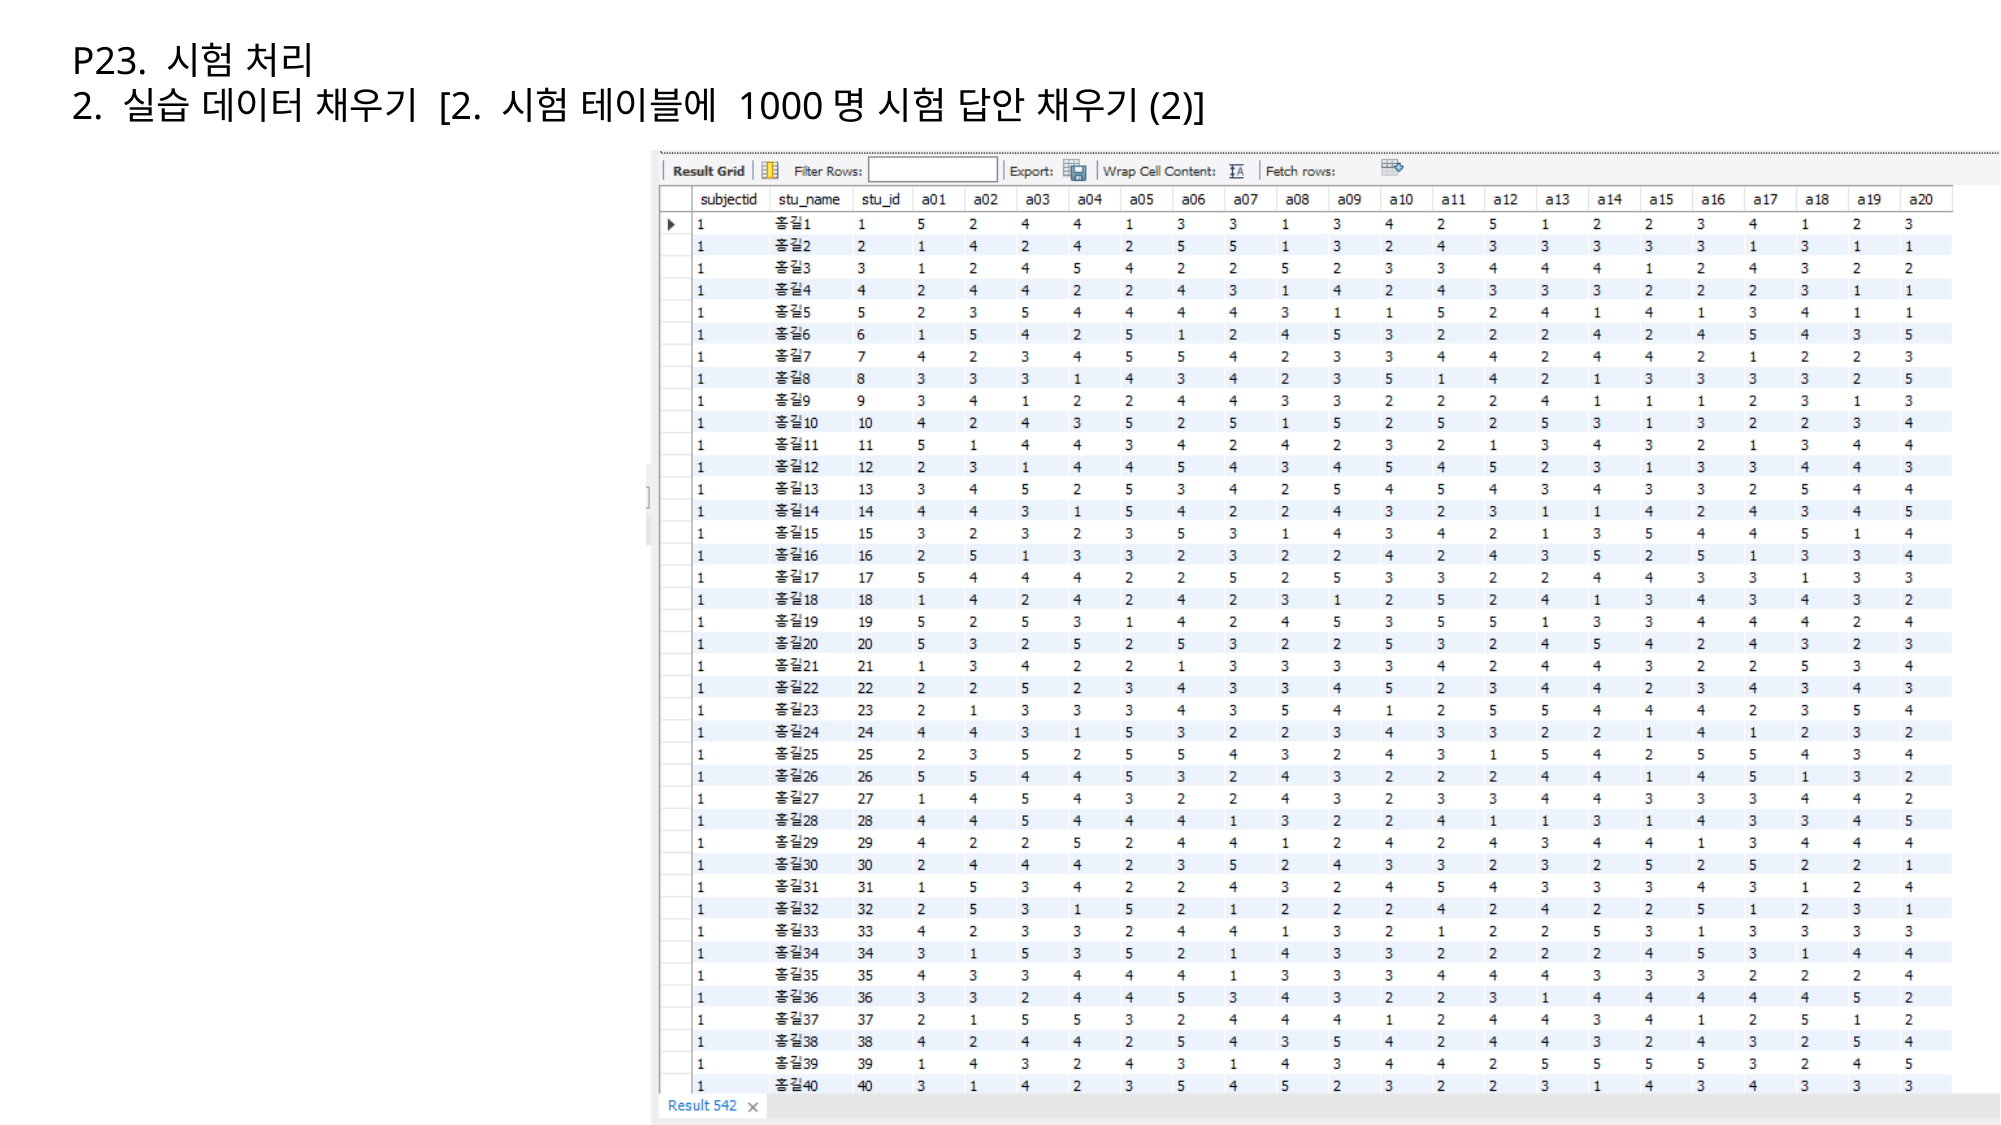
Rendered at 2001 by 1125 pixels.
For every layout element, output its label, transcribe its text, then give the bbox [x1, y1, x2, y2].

picture [646, 150, 2000, 1125]
text_box P23. 시험 처리 2. 실습 데이터 채우기 [2. 시험 테이블에 1000명 시험 답안 채우기(2)] [57, 29, 1221, 135]
